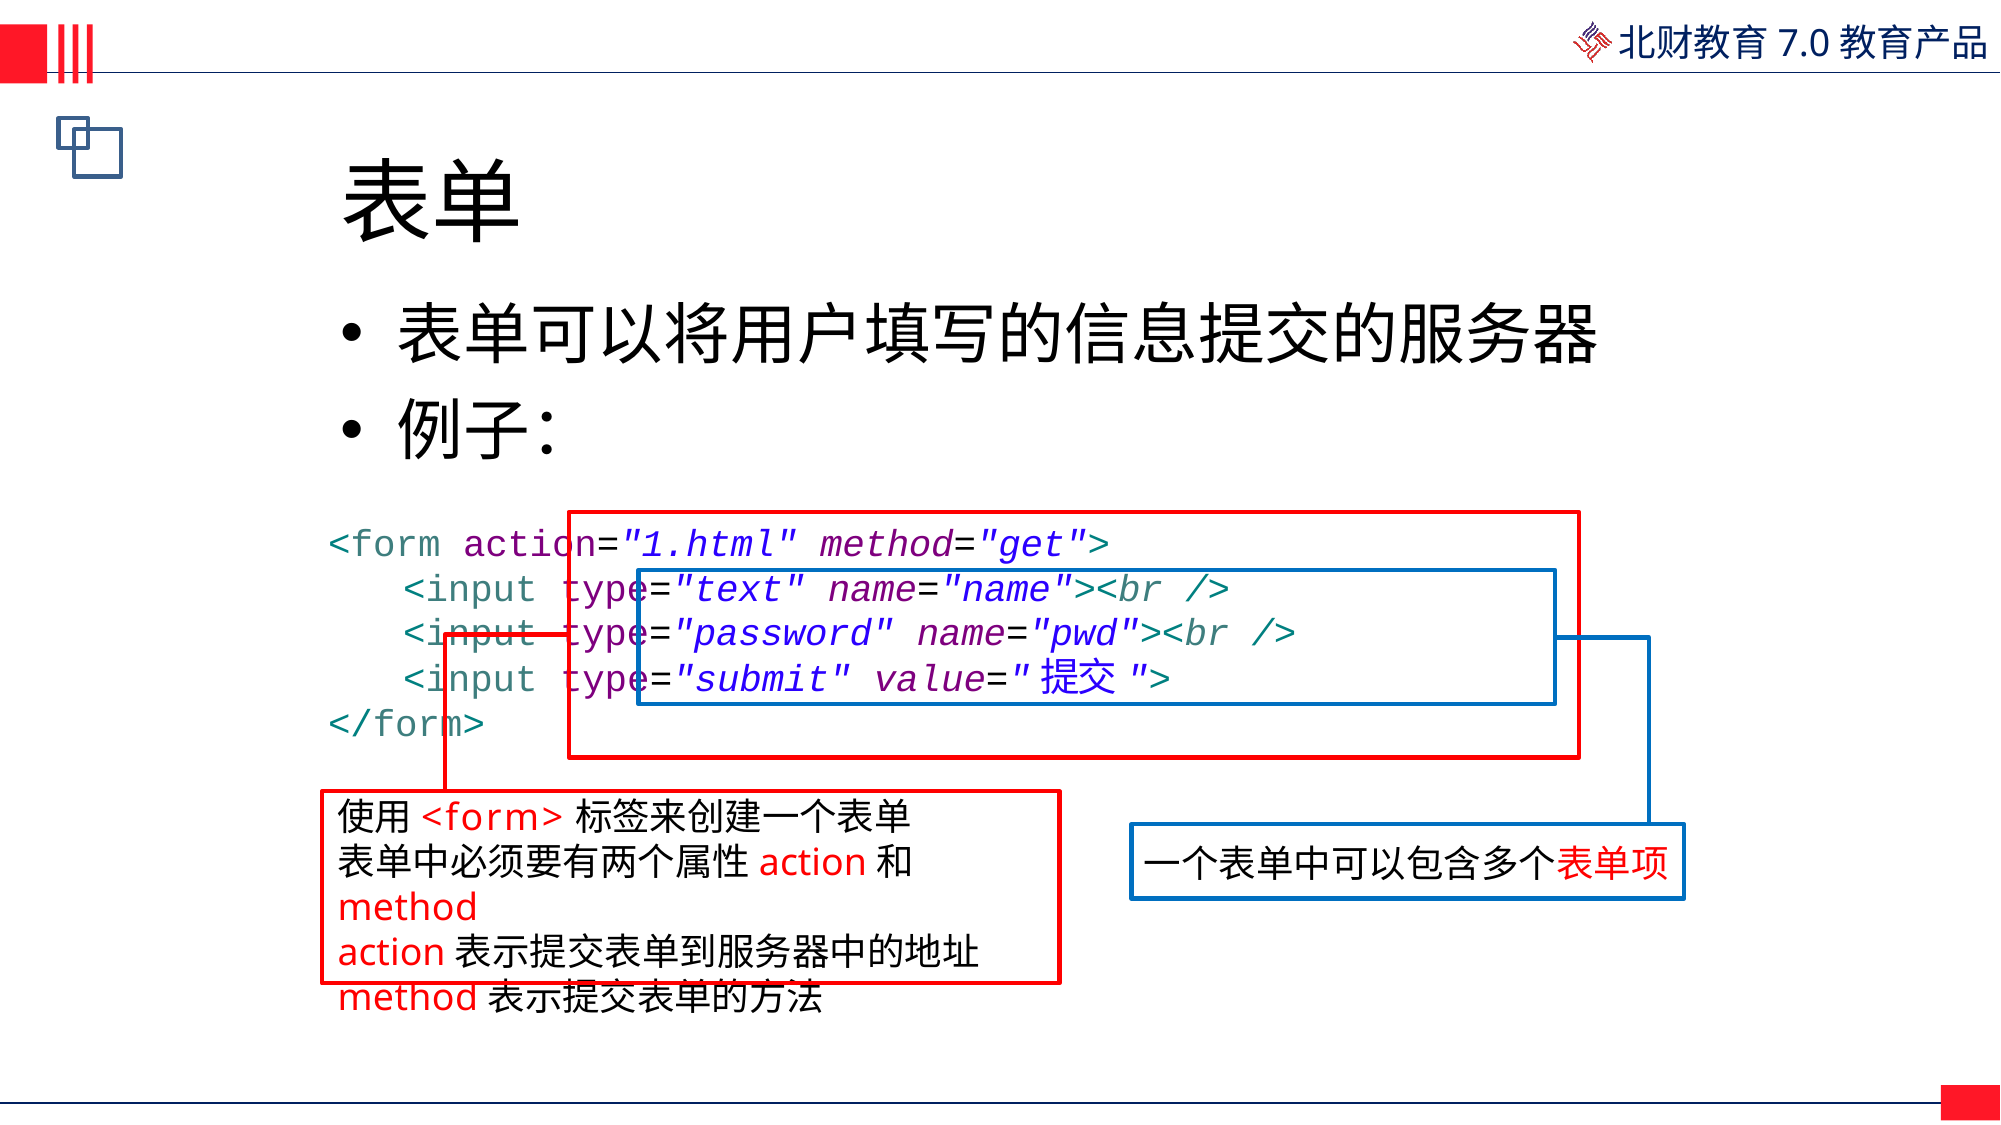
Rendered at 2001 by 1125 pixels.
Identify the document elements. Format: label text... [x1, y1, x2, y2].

text_box [322, 791, 1060, 984]
text_box 一个表单中可以包含多个表单项 [1141, 838, 1672, 886]
text_box [568, 512, 1580, 758]
list <form action="1.html" method="get"> <input type="text" name="name"><br /> <input type="password" name="pwd"><br /> <input type="submit" value="提交"> </form> [198, 516, 1302, 1125]
picture [1554, 13, 1623, 73]
text_box [445, 634, 569, 790]
text_box [638, 569, 1555, 705]
text_box 使用<form>标签来创建一个表单 表单中必须要有两个属性action和method action表示提交表单到服务器中的地址 method表示提交表单的方法 [335, 984, 1043, 1018]
text_box [1131, 824, 1685, 899]
title 表单 [338, 141, 526, 273]
text_box 表单可以将用户填写的信息提交的服务器 例子： [338, 273, 1601, 468]
text_box [1555, 637, 1649, 825]
